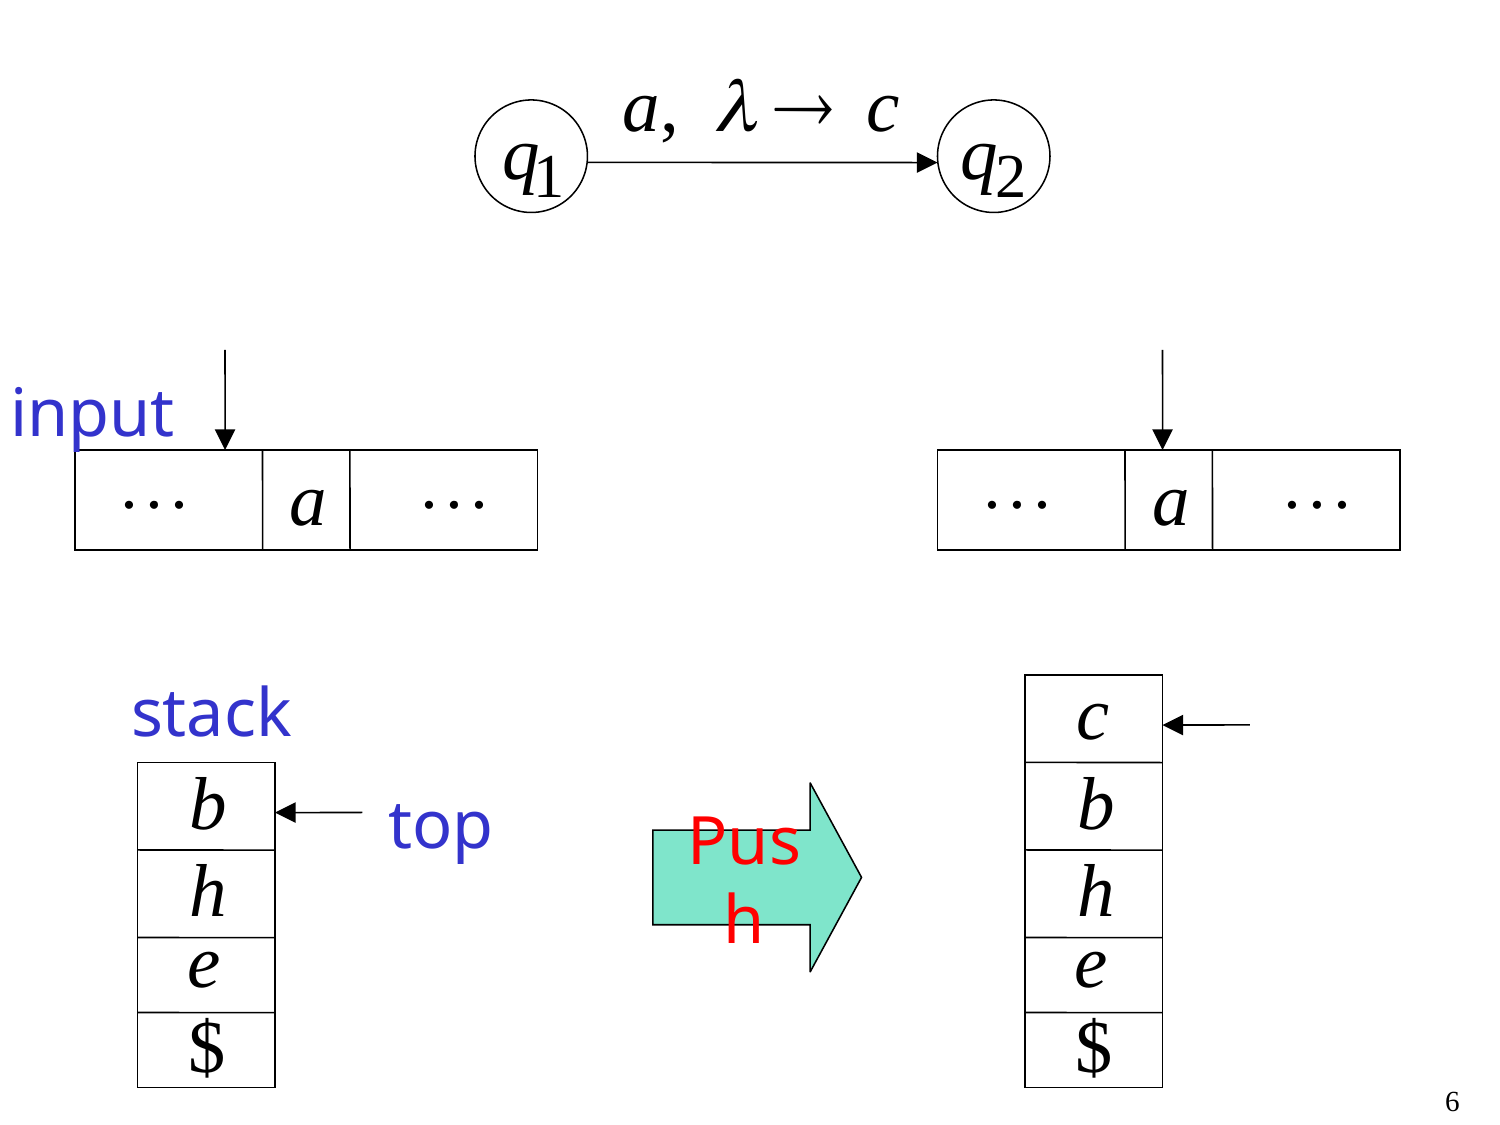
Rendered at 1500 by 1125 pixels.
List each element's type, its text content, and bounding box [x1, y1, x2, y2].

text_box Push [652, 782, 862, 973]
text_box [187, 949, 224, 992]
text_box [1074, 1012, 1115, 1084]
text_box [1213, 450, 1400, 550]
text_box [422, 497, 492, 517]
text_box [1152, 349, 1173, 451]
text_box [187, 774, 230, 834]
text_box [74, 450, 262, 550]
text_box [274, 802, 363, 823]
text_box top [373, 774, 509, 870]
text_box [137, 938, 275, 1012]
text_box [985, 497, 1055, 517]
text_box [474, 99, 588, 201]
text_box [620, 72, 903, 151]
text_box [1024, 763, 1163, 937]
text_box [122, 497, 192, 517]
text_box [1116, 1013, 1163, 1088]
text_box [1024, 675, 1163, 762]
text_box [499, 124, 563, 201]
text_box [137, 1013, 184, 1088]
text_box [1149, 487, 1192, 530]
text_box stack [116, 662, 308, 758]
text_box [1074, 862, 1117, 921]
text_box [937, 450, 1125, 550]
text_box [1074, 949, 1111, 992]
text_box [263, 450, 538, 550]
text_box [1024, 1013, 1071, 1088]
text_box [1074, 774, 1117, 834]
slide_number 6 [1162, 1074, 1475, 1125]
text_box [229, 1013, 275, 1088]
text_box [958, 124, 1030, 201]
text_box [937, 99, 1051, 195]
text_box [1024, 938, 1163, 1012]
text_box [587, 152, 938, 173]
text_box [1126, 450, 1212, 550]
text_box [187, 1012, 227, 1084]
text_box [287, 487, 330, 530]
text_box [137, 762, 275, 937]
text_box [214, 349, 236, 451]
text_box input [0, 362, 190, 458]
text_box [1285, 497, 1355, 517]
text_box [187, 862, 230, 921]
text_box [1074, 699, 1115, 746]
text_box [1162, 714, 1250, 736]
